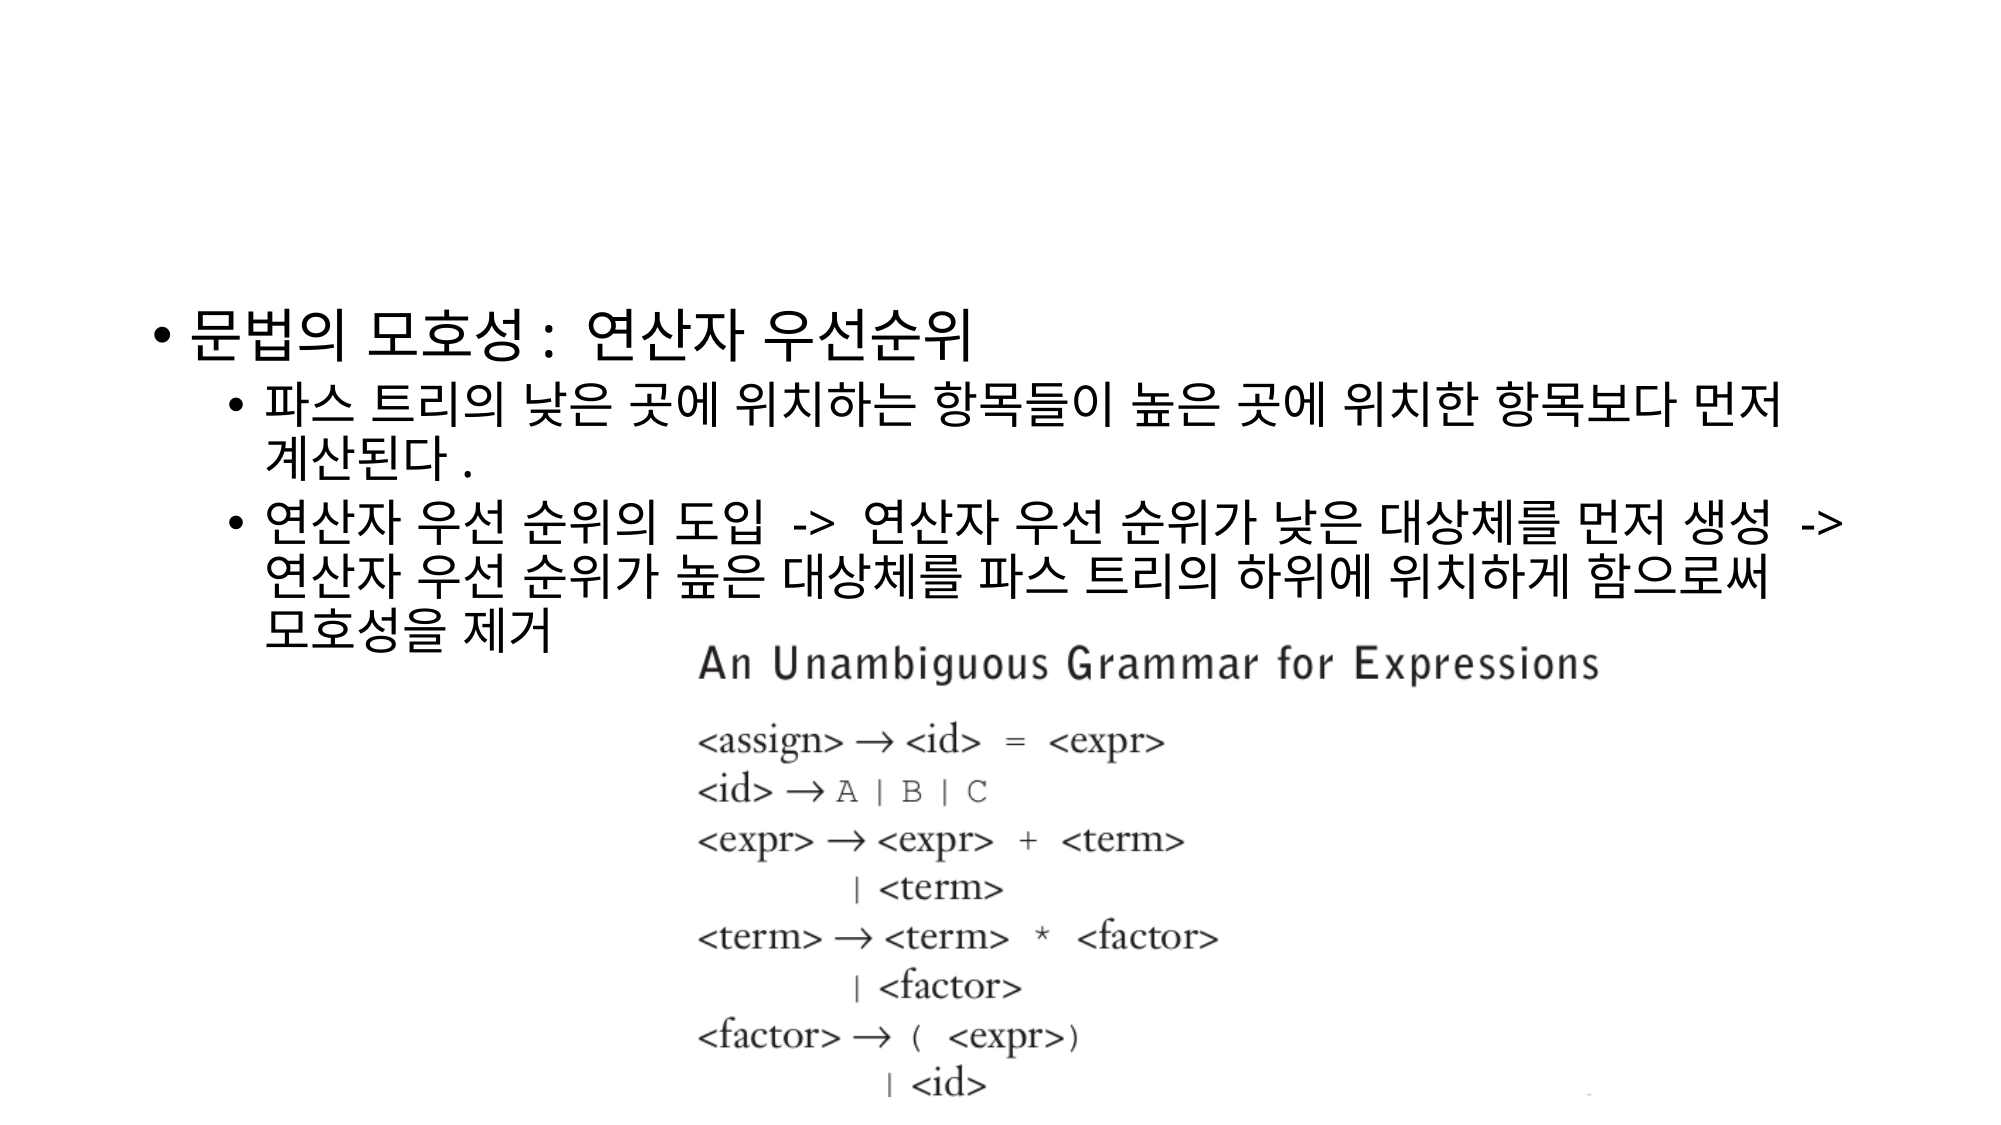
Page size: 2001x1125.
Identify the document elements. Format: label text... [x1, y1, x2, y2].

picture [689, 638, 1599, 1098]
list 문법의 모호성: 연산자 우선순위 파스 트리의 낮은 곳에 위치하는 항목들이 높은 곳에 위치한 항목보다 먼저 계산된다. 연산자 우선 순위의 도입 -> 연산자 우선 순위가 낮은 대상체를 먼저 생성 -> 연산자 우선 순위가 높은 대상체를 파스 트리의 하위에 위치하게 함으로써 모호성을 제거 [137, 299, 1863, 1014]
